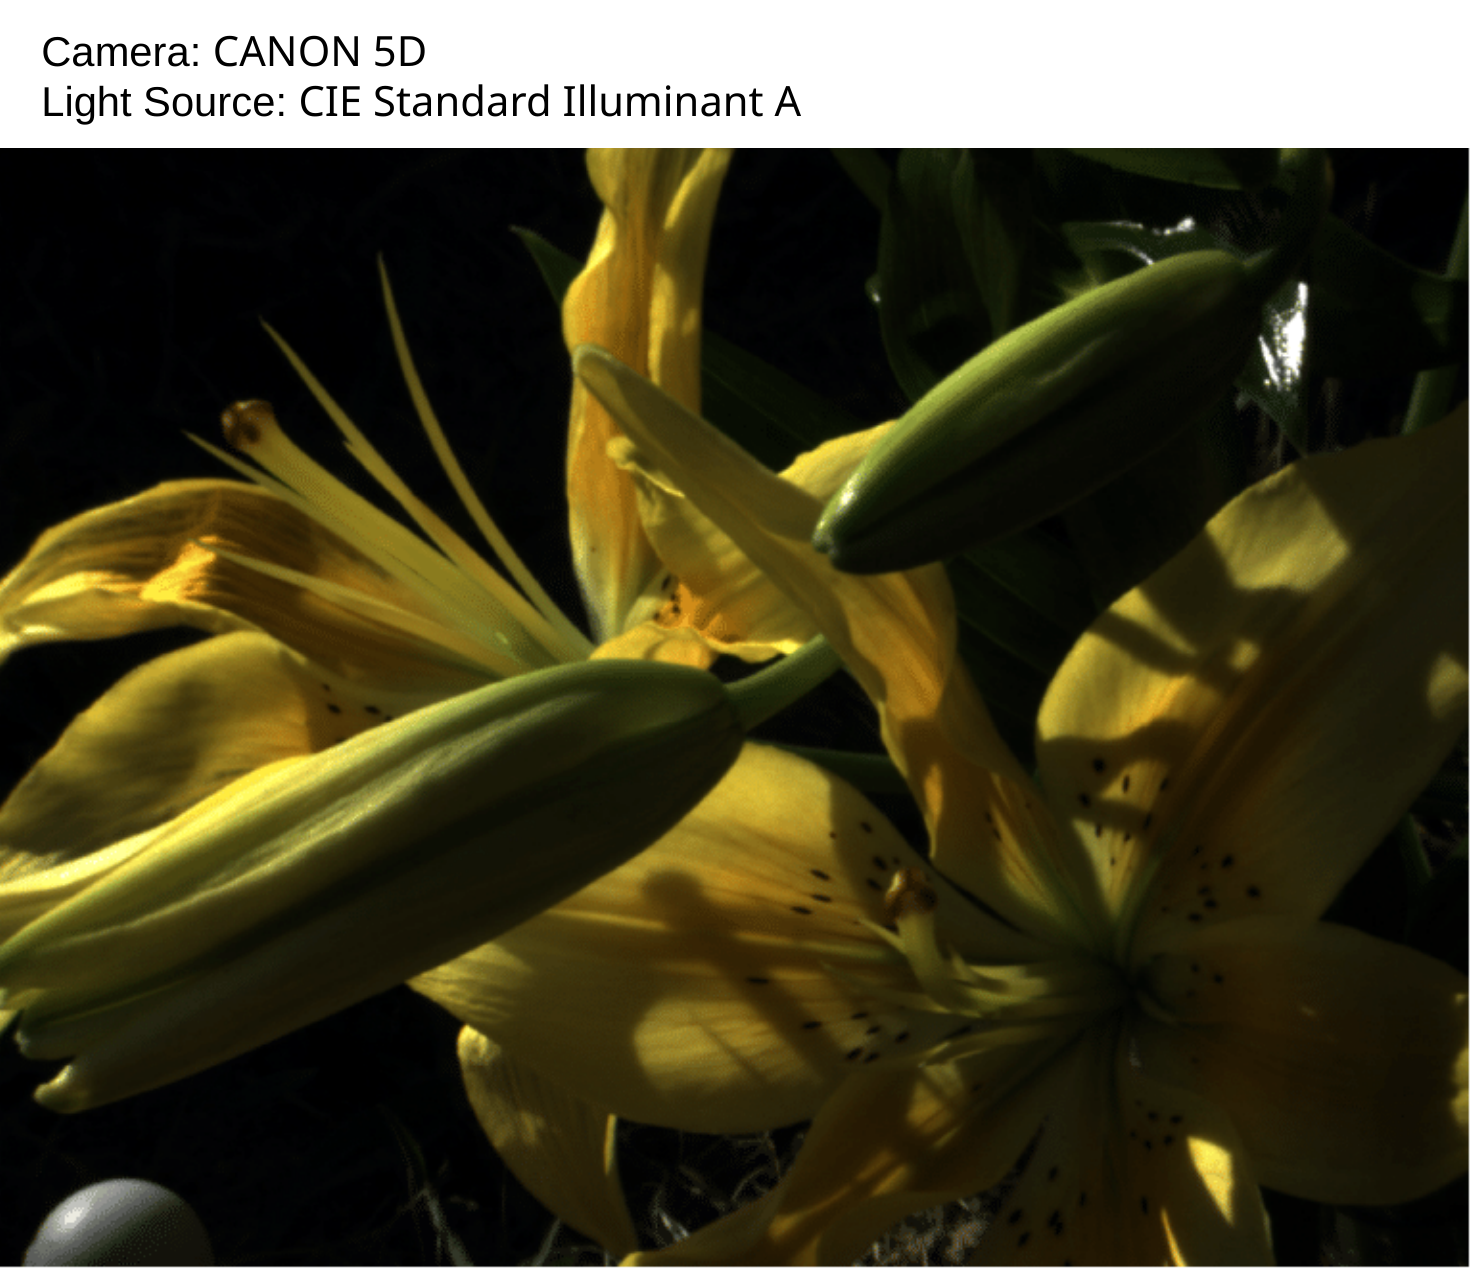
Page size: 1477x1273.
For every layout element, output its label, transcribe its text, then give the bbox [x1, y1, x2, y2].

text_box Camera: CANON 5D Light Source: CIE Standard Illuminant A [26, 17, 1410, 133]
picture [0, 148, 1477, 1273]
